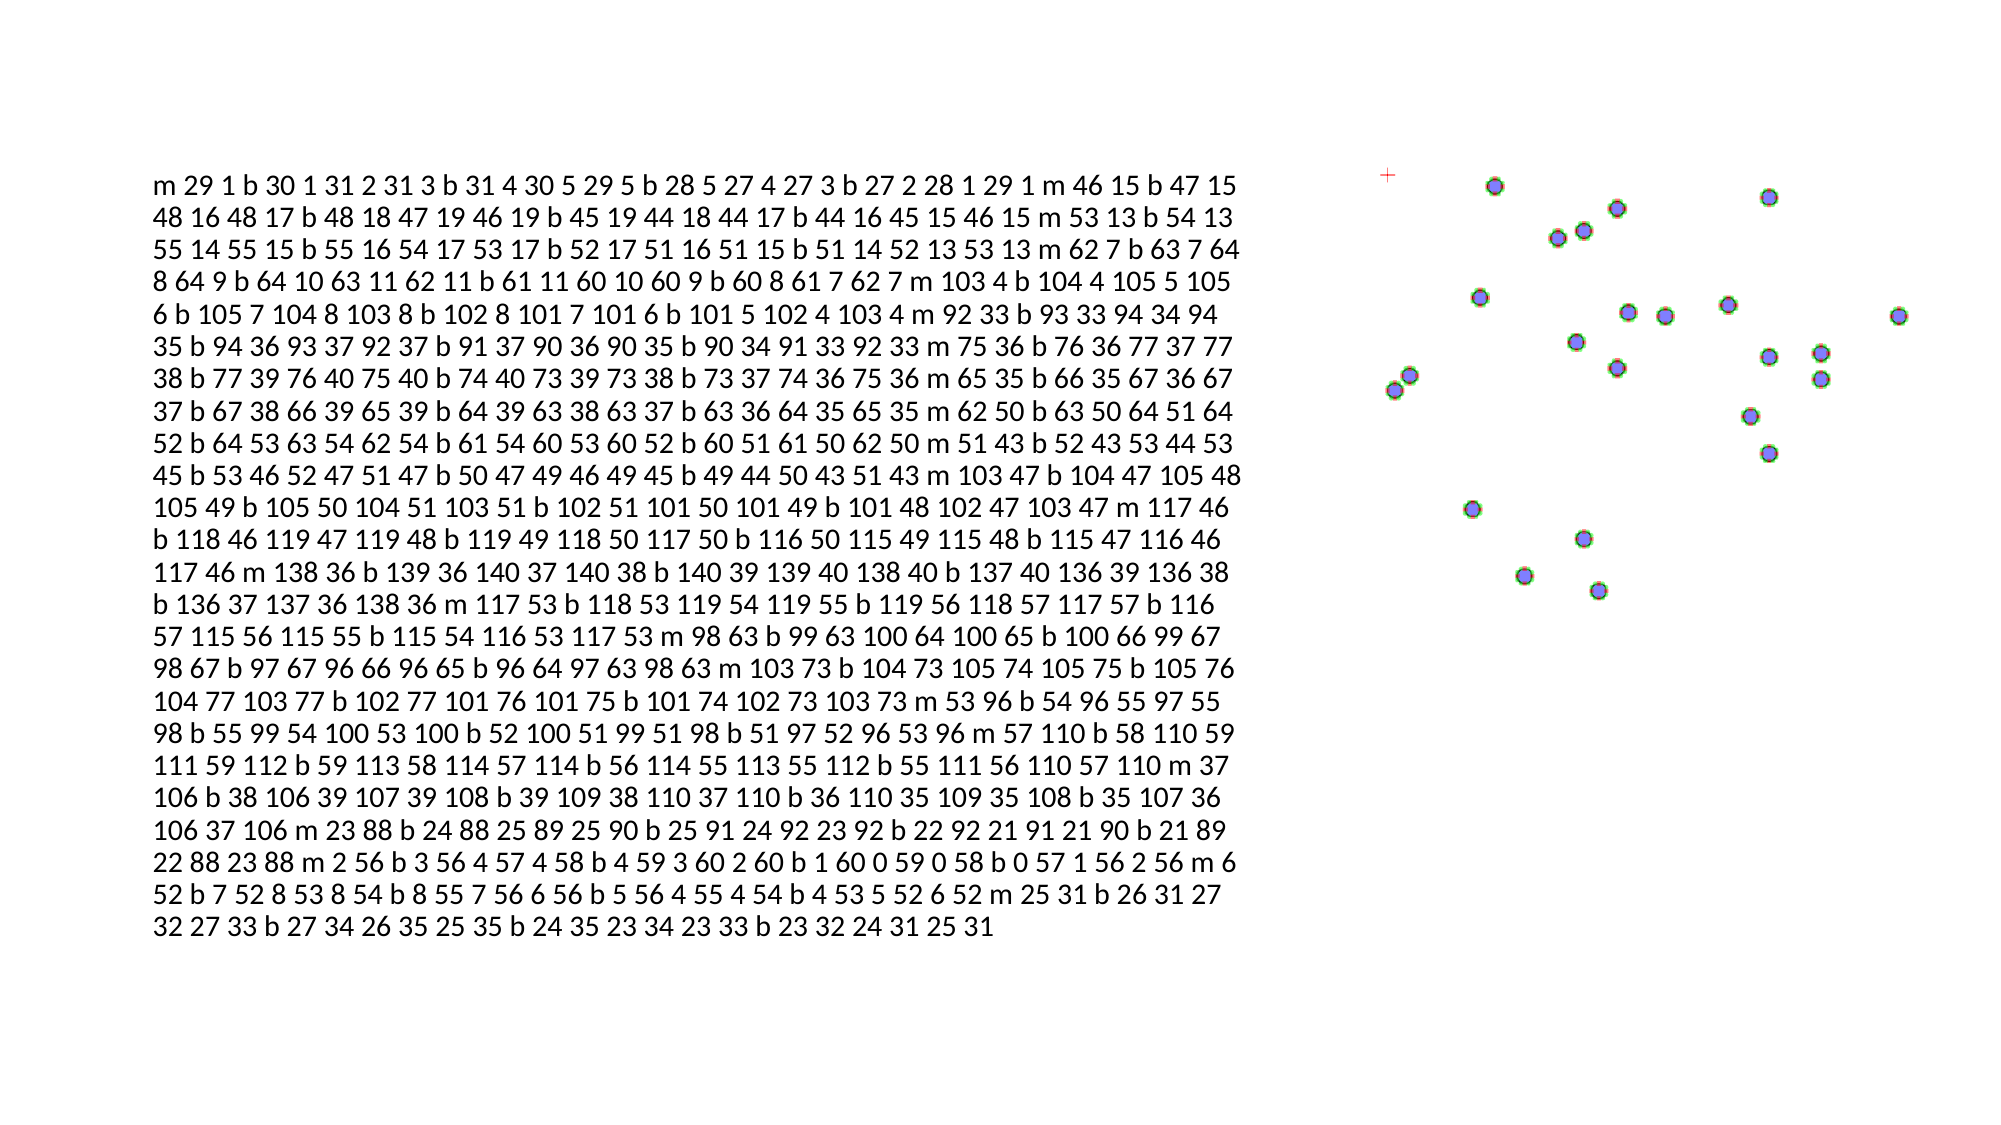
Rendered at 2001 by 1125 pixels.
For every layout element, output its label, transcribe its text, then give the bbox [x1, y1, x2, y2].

list m 29 1 b 30 1 31 2 31 3 b 31 4 30 5 29 5 b 28 5 27 4 27 3 b 27 2 28 1 29 1 m 46 15 b 47 15 48 16 48 17 b 48 18 47 19 46 19 b 45 19 44 18 44 17 b 44 16 45 15 46 15 m 53 13 b 54 13 55 14 55 15 b 55 16 54 17 53 17 b 52 17 51 16 51 15 b 51 14 52 13 53 13 m 62 7 b 63 7 64 8 64 9 b 64 10 63 11 62 11 b 61 11 60 10 60 9 b 60 8 61 7 62 7 m 103 4 b 104 4 105 5 105 6 b 105 7 104 8 103 8 b 102 8 101 7 101 6 b 101 5 102 4 103 4 m 92 33 b 93 33 94 34 94 35 b 94 36 93 37 92 37 b 91 37 90 36 90 35 b 90 34 91 33 92 33 m 75 36 b 76 36 77 37 77 38 b 77 39 76 40 75 40 b 74 40 73 39 73 38 b 73 37 74 36 75 36 m 65 35 b 66 35 67 36 67 37 b 67 38 66 39 65 39 b 64 39 63 38 63 37 b 63 36 64 35 65 35 m 62 50 b 63 50 64 51 64 52 b 64 53 63 54 62 54 b 61 54 60 53 60 52 b 60 51 61 50 62 50 m 51 43 b 52 43 53 44 53 45 b 53 46 52 47 51 47 b 50 47 49 46 49 45 b 49 44 50 43 51 43 m 103 47 b 104 47 105 48 105 49 b 105 50 104 51 103 51 b 102 51 101 50 101 49 b 101 48 102 47 103 47 m 117 46 b 118 46 119 47 119 48 b 119 49 118 50 117 50 b 116 50 115 49 115 48 b 115 47 116 46 117 46 m 138 36 b 139 36 140 37 140 38 b 140 39 139 40 138 40 b 137 40 136 39 136 38 b 136 37 137 36 138 36 m 117 53 b 118 53 119 54 119 55 b 119 56 118 57 117 57 b 116 57 115 56 115 55 b 115 54 116 53 117 53 m 98 63 b 99 63 100 64 100 65 b 100 66 99 67 98 67 b 97 67 96 66 96 65 b 96 64 97 63 98 63 m 103 73 b 104 73 105 74 105 75 b 105 76 104 77 103 77 b 102 77 101 76 101 75 b 101 74 102 73 103 73 m 53 96 b 54 96 55 97 55 98 b 55 99 54 100 53 100 b 52 100 51 99 51 98 b 51 97 52 96 53 96 m 57 110 b 58 110 59 111 59 112 b 59 113 58 114 57 114 b 56 114 55 113 55 112 b 55 111 56 110 57 110 m 37 106 b 38 106 39 107 39 108 b 39 109 38 110 37 110 b 36 110 35 109 35 108 b 35 107 36 106 37 106 m 23 88 b 24 88 25 89 25 90 b 25 91 24 92 23 92 b 22 92 21 91 21 90 b 21 89 22 88 23 88 m 2 56 b 3 56 4 57 4 58 b 4 59 3 60 2 60 b 1 60 0 59 0 58 b 0 57 1 56 2 56 m 6 52 b 7 52 8 53 8 54 b 8 55 7 56 6 56 b 5 56 4 55 4 54 b 4 53 5 52 6 52 m 25 31 b 26 31 27 32 27 33 b 27 34 26 35 25 35 b 24 35 23 34 23 33 b 23 32 24 31 25 31 [137, 161, 1264, 963]
picture [1365, 151, 1928, 653]
